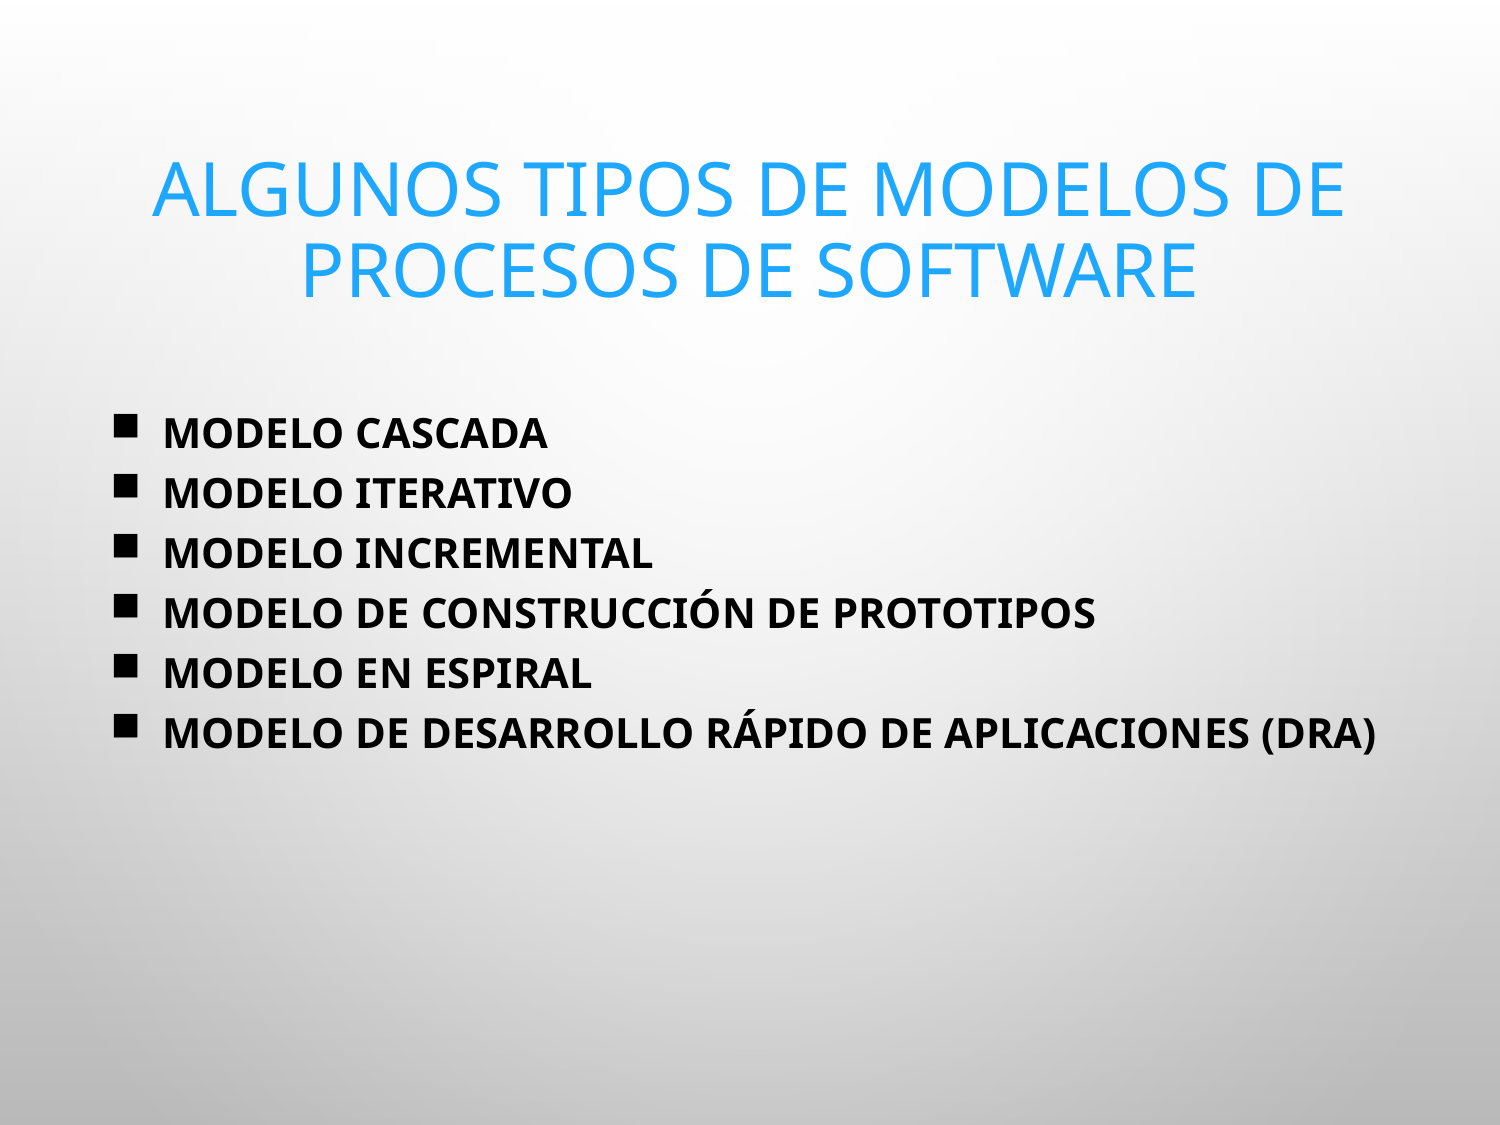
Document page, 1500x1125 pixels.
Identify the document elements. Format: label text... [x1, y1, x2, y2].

list Modelo Cascada Modelo Iterativo modelo Incremental Modelo de Construcción de Prototipos Modelo en Espiral Modelo de Desarrollo Rápido de Aplicaciones (DRA) [75, 388, 1425, 1024]
picture [0, 0, 1500, 1125]
title Algunos Tipos de Modelos de Procesos de Software [112, 101, 1388, 364]
